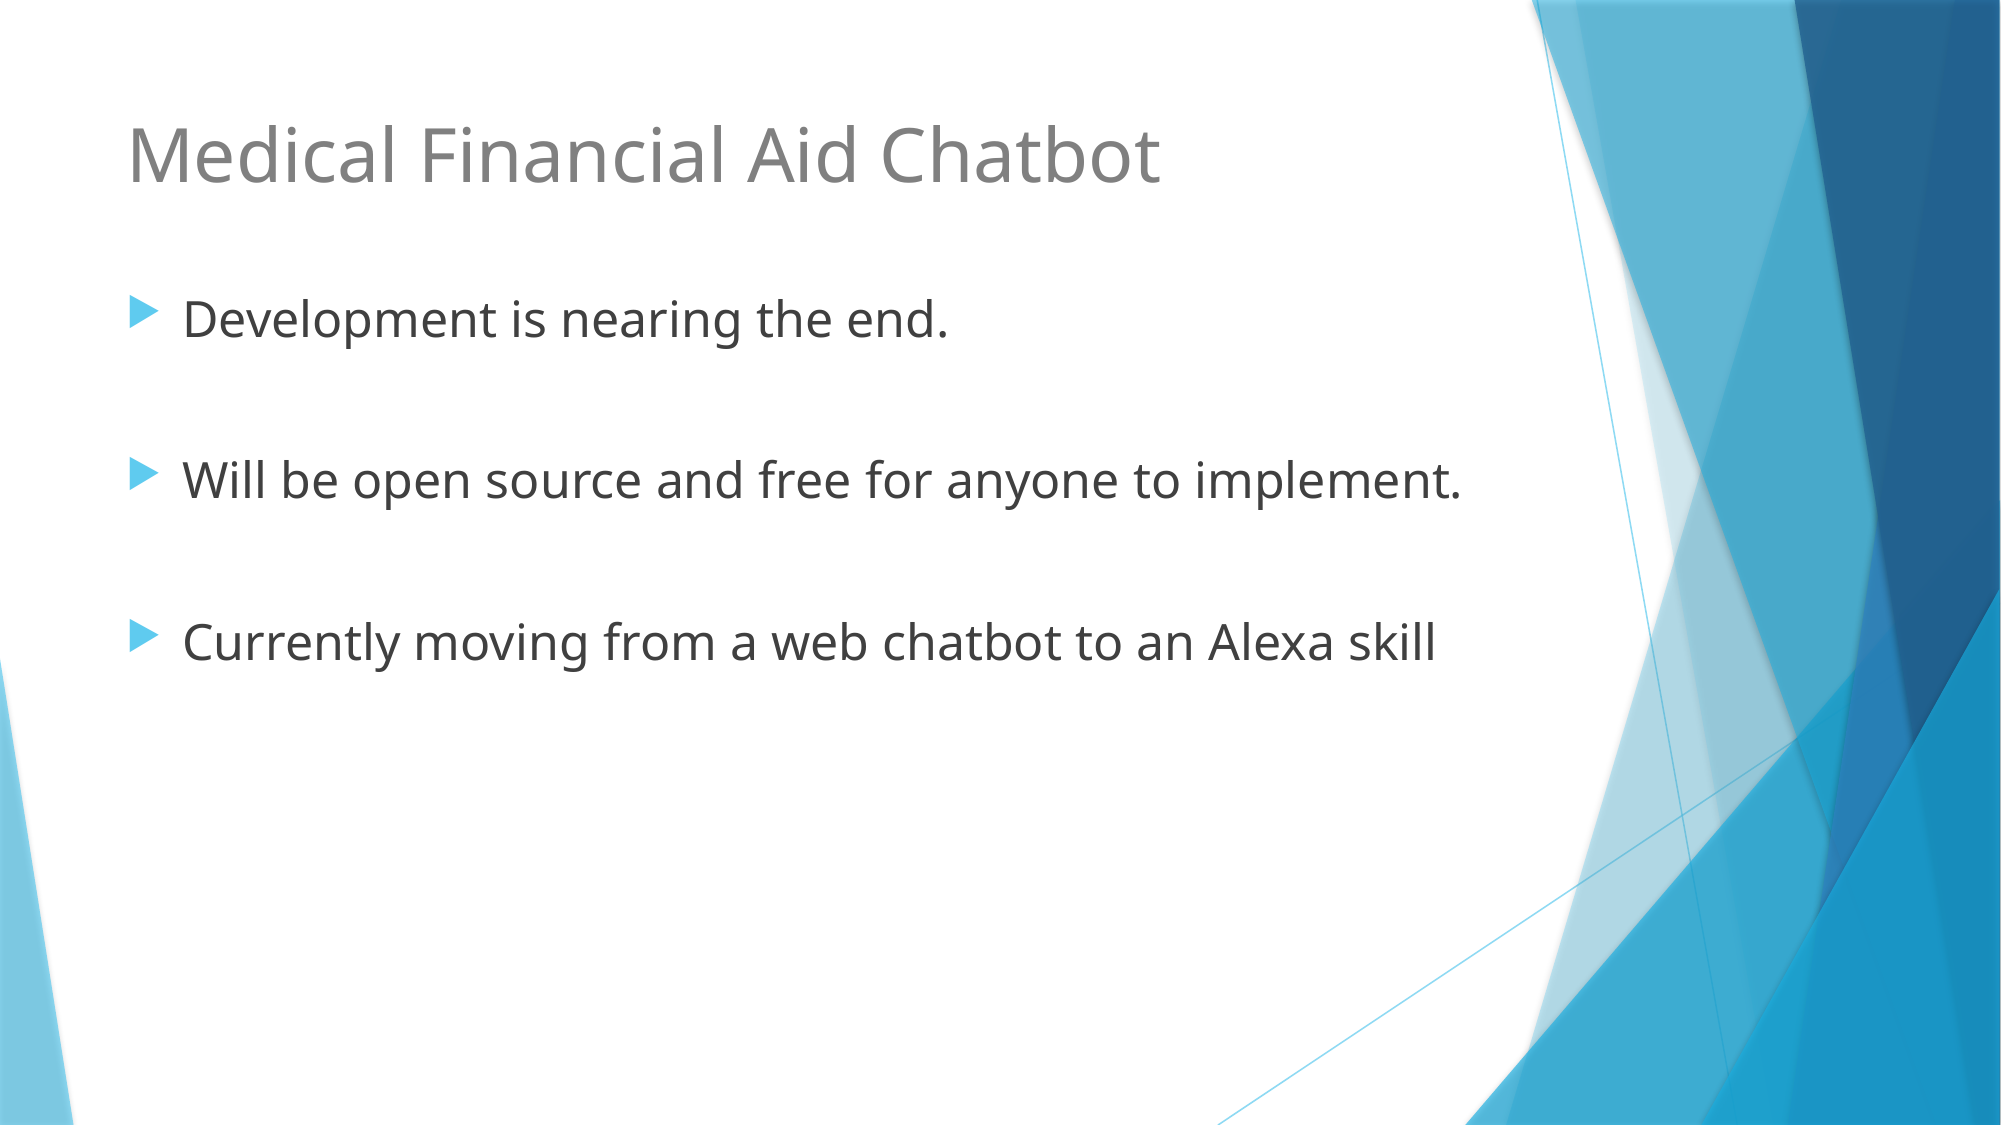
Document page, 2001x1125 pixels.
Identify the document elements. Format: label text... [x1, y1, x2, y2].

list Development is nearing the end. Will be open source and free for anyone to implement. Currently moving from a web chatbot to an Alexa skill [111, 279, 1631, 992]
title Medical Financial Aid Chatbot [111, 99, 1522, 279]
